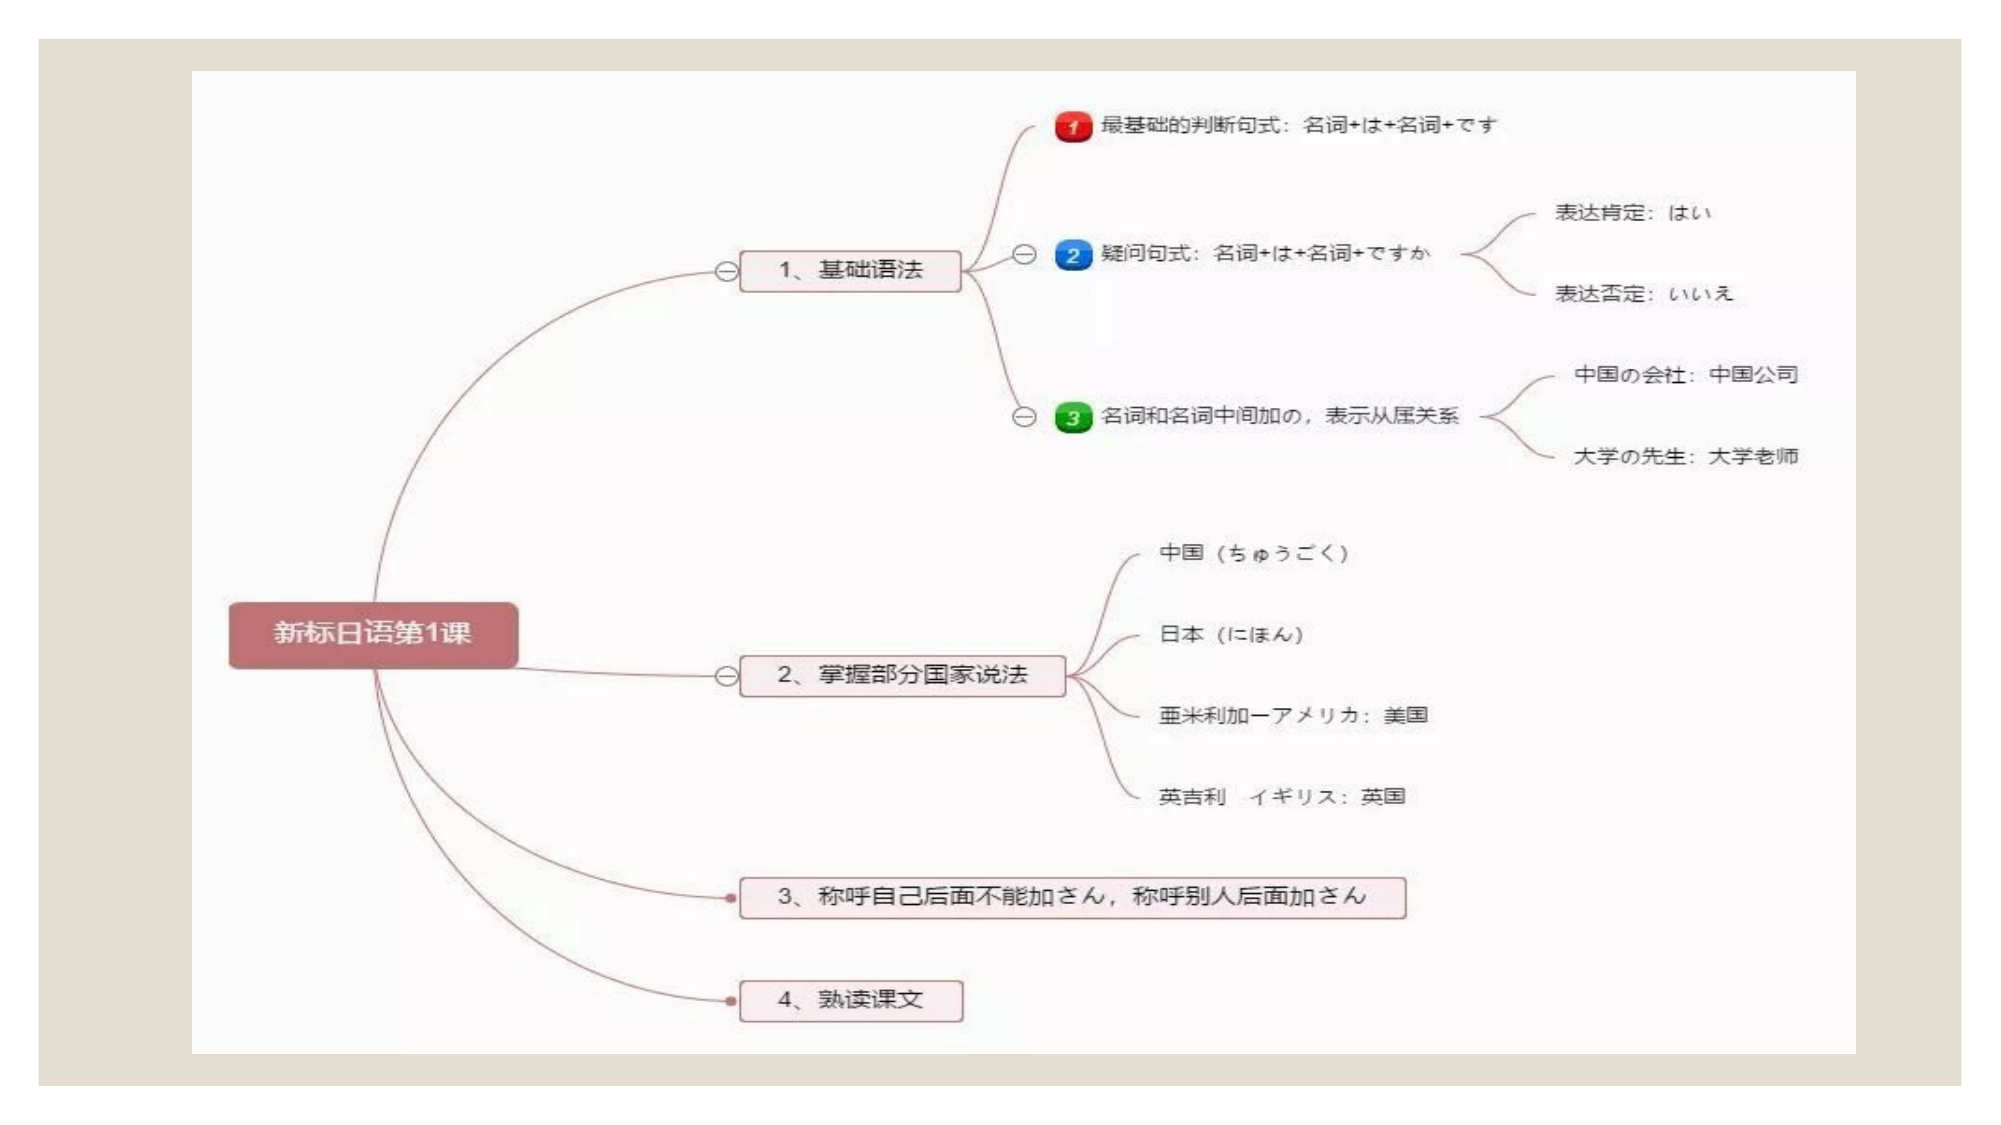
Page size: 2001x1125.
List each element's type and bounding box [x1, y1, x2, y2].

picture [192, 71, 1856, 1054]
